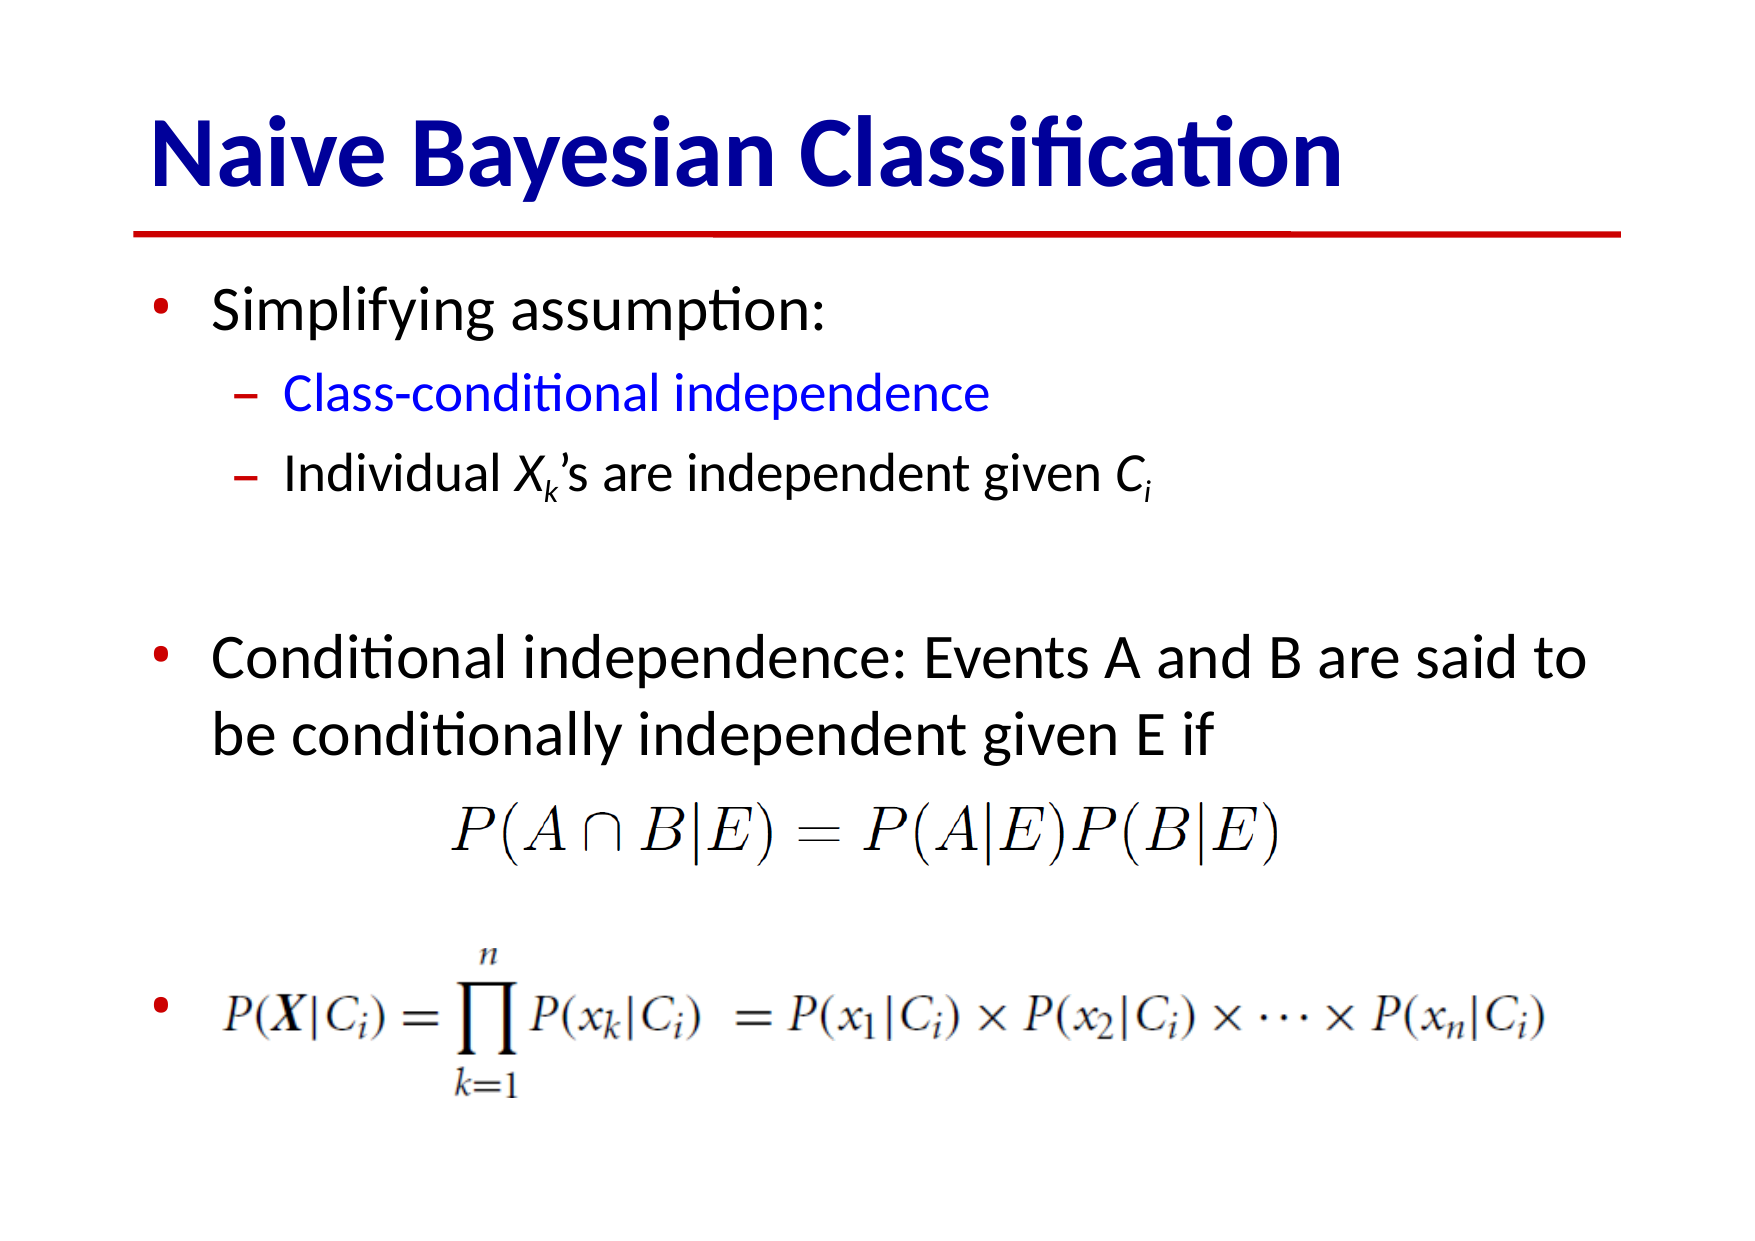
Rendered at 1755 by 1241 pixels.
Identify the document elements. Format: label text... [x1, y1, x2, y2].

title Naive Bayesian Classification [147, 83, 1357, 247]
picture [221, 947, 702, 1099]
picture [734, 994, 1546, 1042]
text_box Simplifying assumption: Class‐conditional independence Individual Xk’s are independent given Ci Conditional independence: Events A and B are said to be conditionally independent given E if [145, 247, 1606, 768]
picture [449, 802, 1277, 867]
text_box • [147, 962, 175, 1042]
